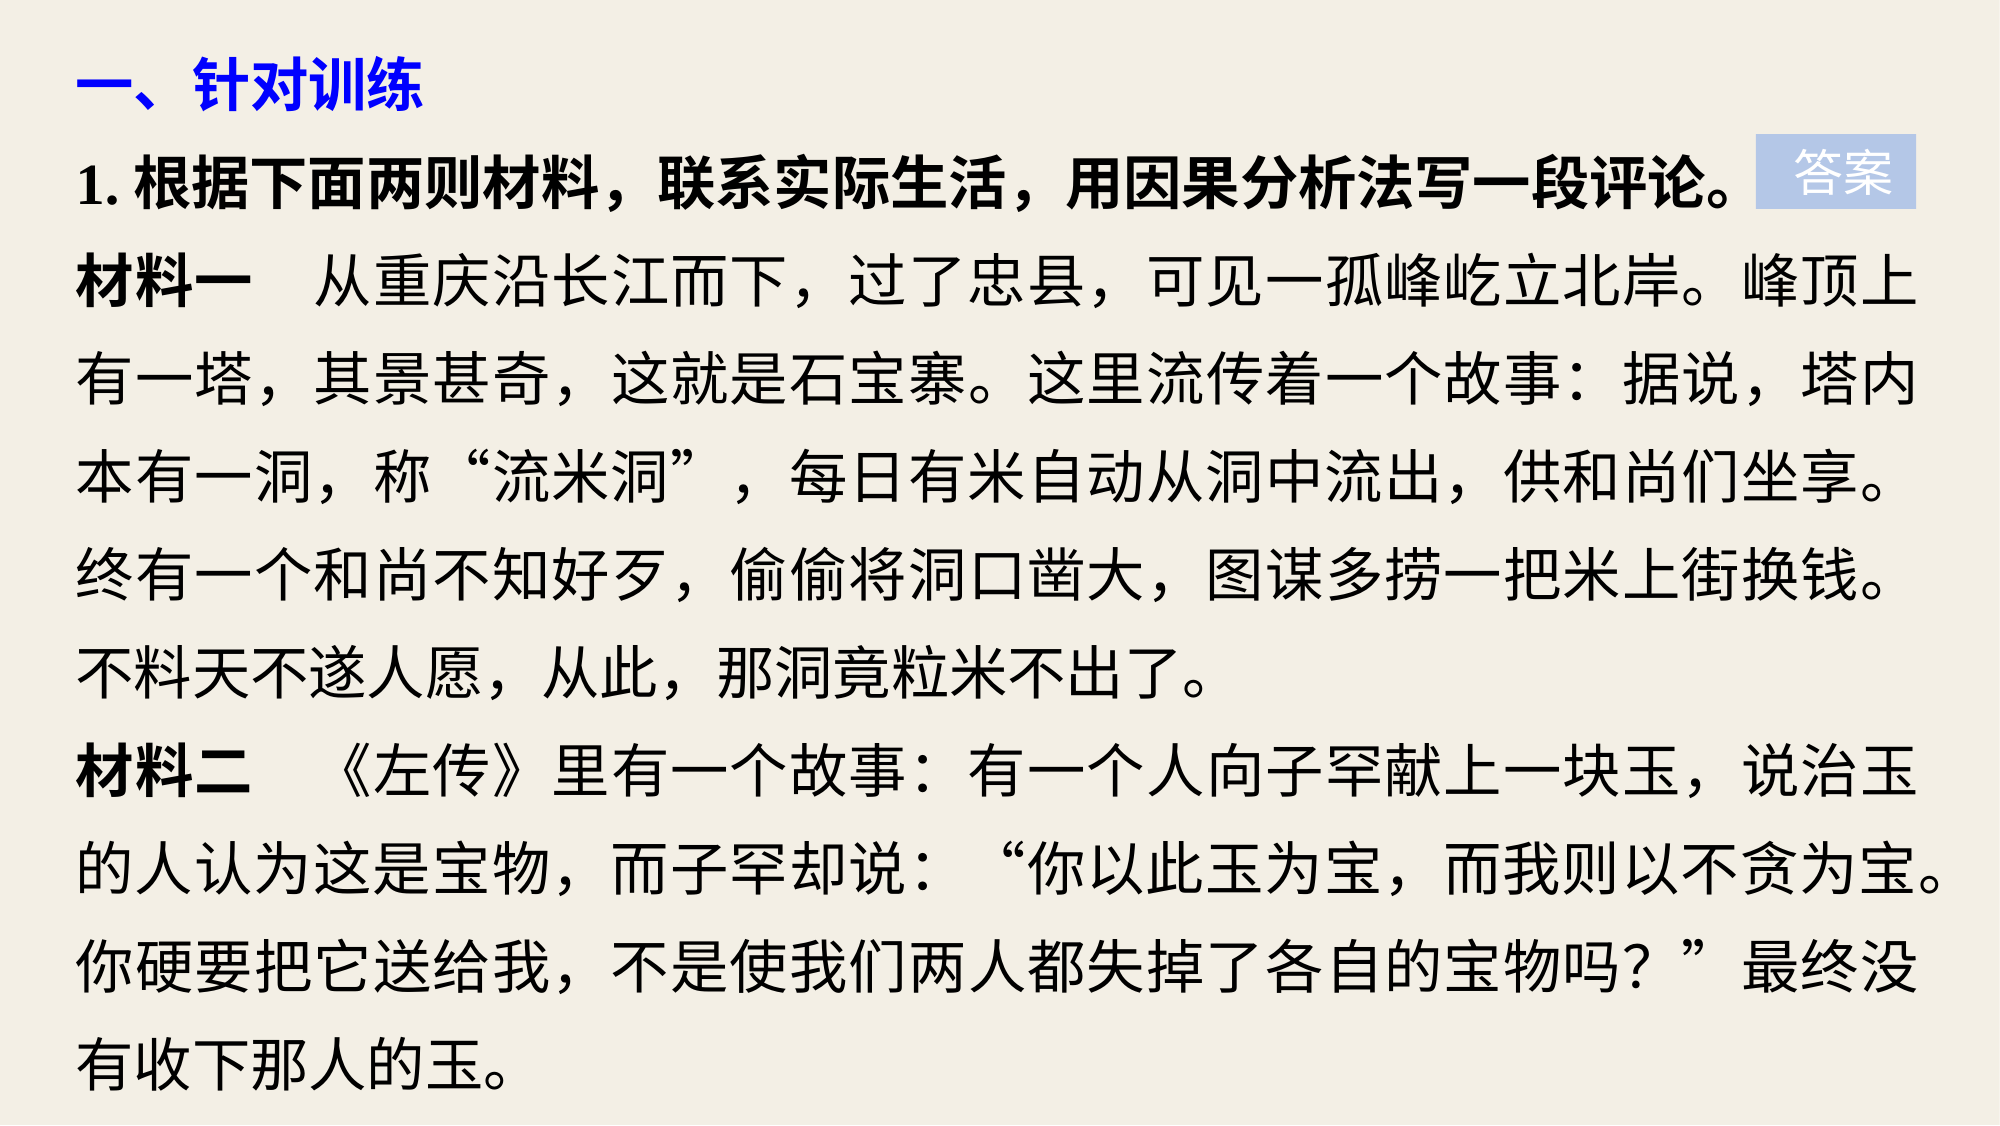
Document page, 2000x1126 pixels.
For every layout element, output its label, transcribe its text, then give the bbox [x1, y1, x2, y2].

text_box 答案 [1755, 134, 1917, 209]
text_box 一、针对训练 1.根据下面两则材料，联系实际生活，用因果分析法写一段评论。 材料一 从重庆沿长江而下，过了忠县，可见一孤峰屹立北岸。峰顶上有一塔，其景甚奇，这就是石宝寨。这里流传着一个故事：据说，塔内本有一洞，称“流米洞”，每日有米自动从洞中流出，供和尚们坐享。终有一个和尚不知好歹，偷偷将洞口凿大，图谋多捞一把米上街换钱。不料天不遂人愿，从此，那洞竟粒米不出了。 材料二 《左传》里有一个故事：有一个人向子罕献上一块玉，说治玉的人认为这是宝物，而子罕却说：“你以此玉为宝，而我则以不贪为宝。你硬要把它送给我，不是使我们两人都失掉了各自的宝物吗？”最终没有收下那人的玉。 [55, 10, 1939, 1109]
